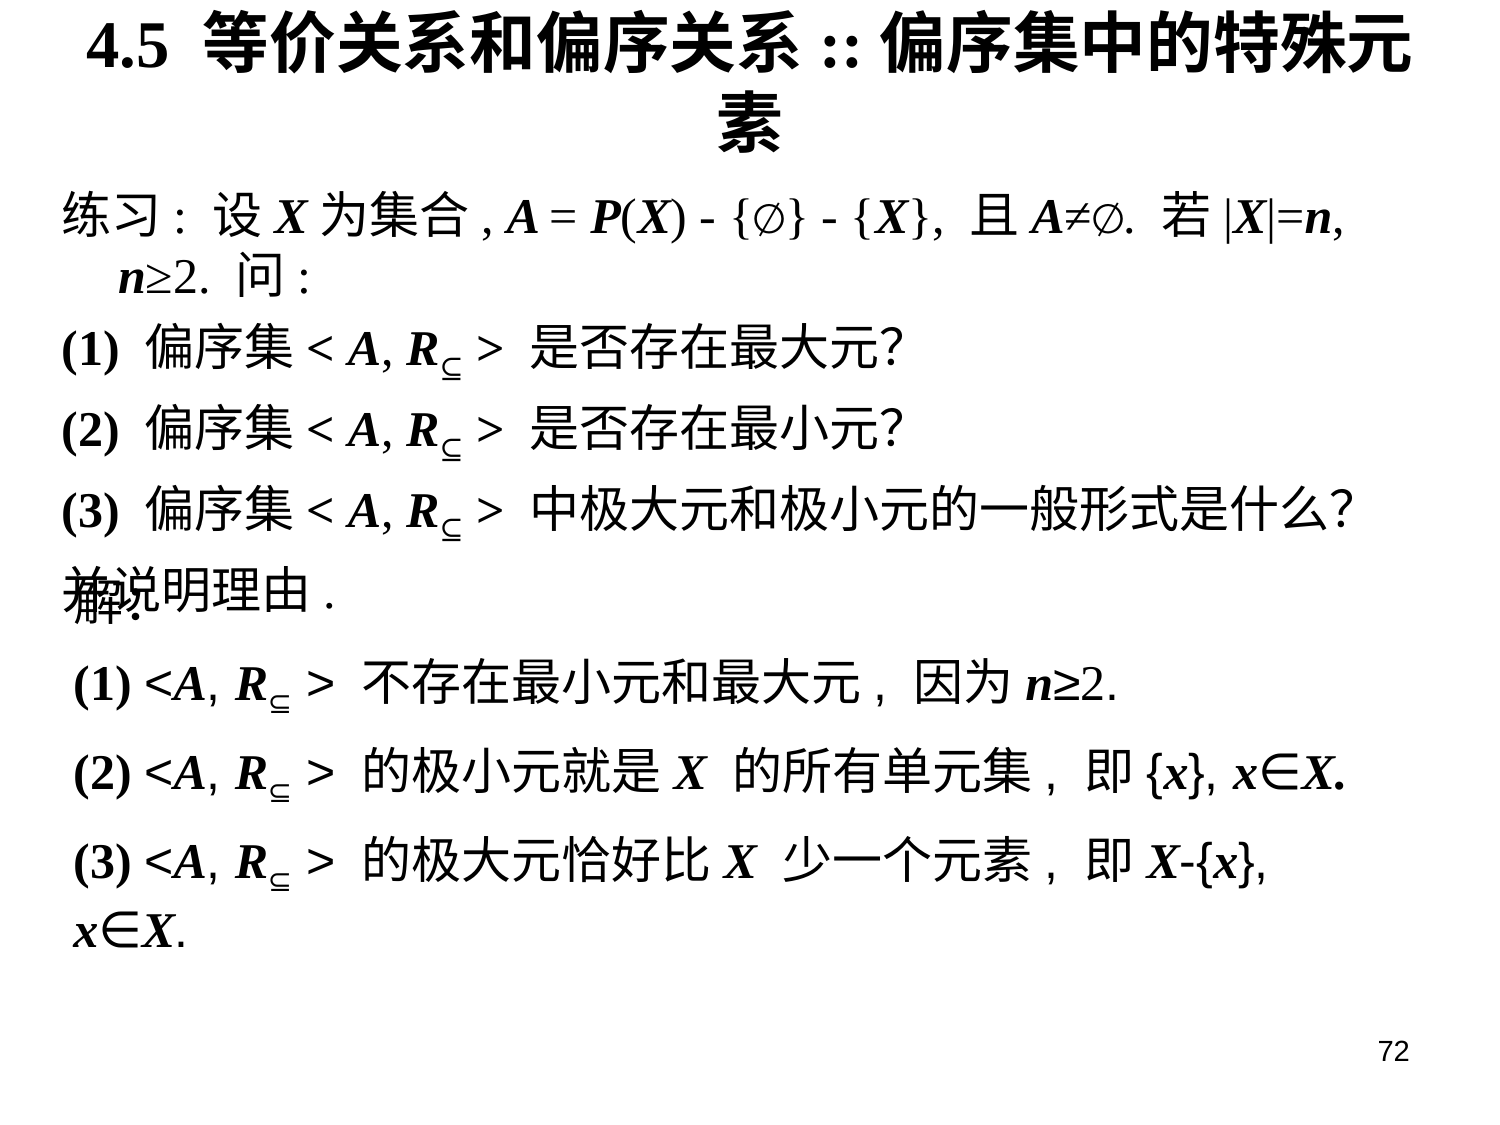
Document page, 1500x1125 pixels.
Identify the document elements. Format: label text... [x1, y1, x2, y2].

slide_number 72 [1074, 1024, 1426, 1103]
list 练习: 设X为集合, A = P(X) - {∅} - {X}, 且A≠∅. 若|X|=n, n≥2. 问: (1) 偏序集< A, R⊆ > 是否存在最大元？ (2) 偏序集< A, R⊆ > 是否存在最小元？ (3) 偏序集< A, R⊆ > 中极大元和极小元的一般形式是什么？ 并说明理由. [46, 175, 1454, 575]
text_box 解： (1) <A, R⊆ > 不存在最小元和最大元, 因为n≥2. (2) <A, R⊆ > 的极小元就是X 的所有单元集, 即{x}, x∈X. (3) <A, R⊆ > 的极大元恰好比X 少一个元素, 即X-{x}, x∈X. [58, 562, 1409, 914]
title 4.5 等价关系和偏序关系::偏序集中的特殊元素 [46, 46, 1454, 116]
